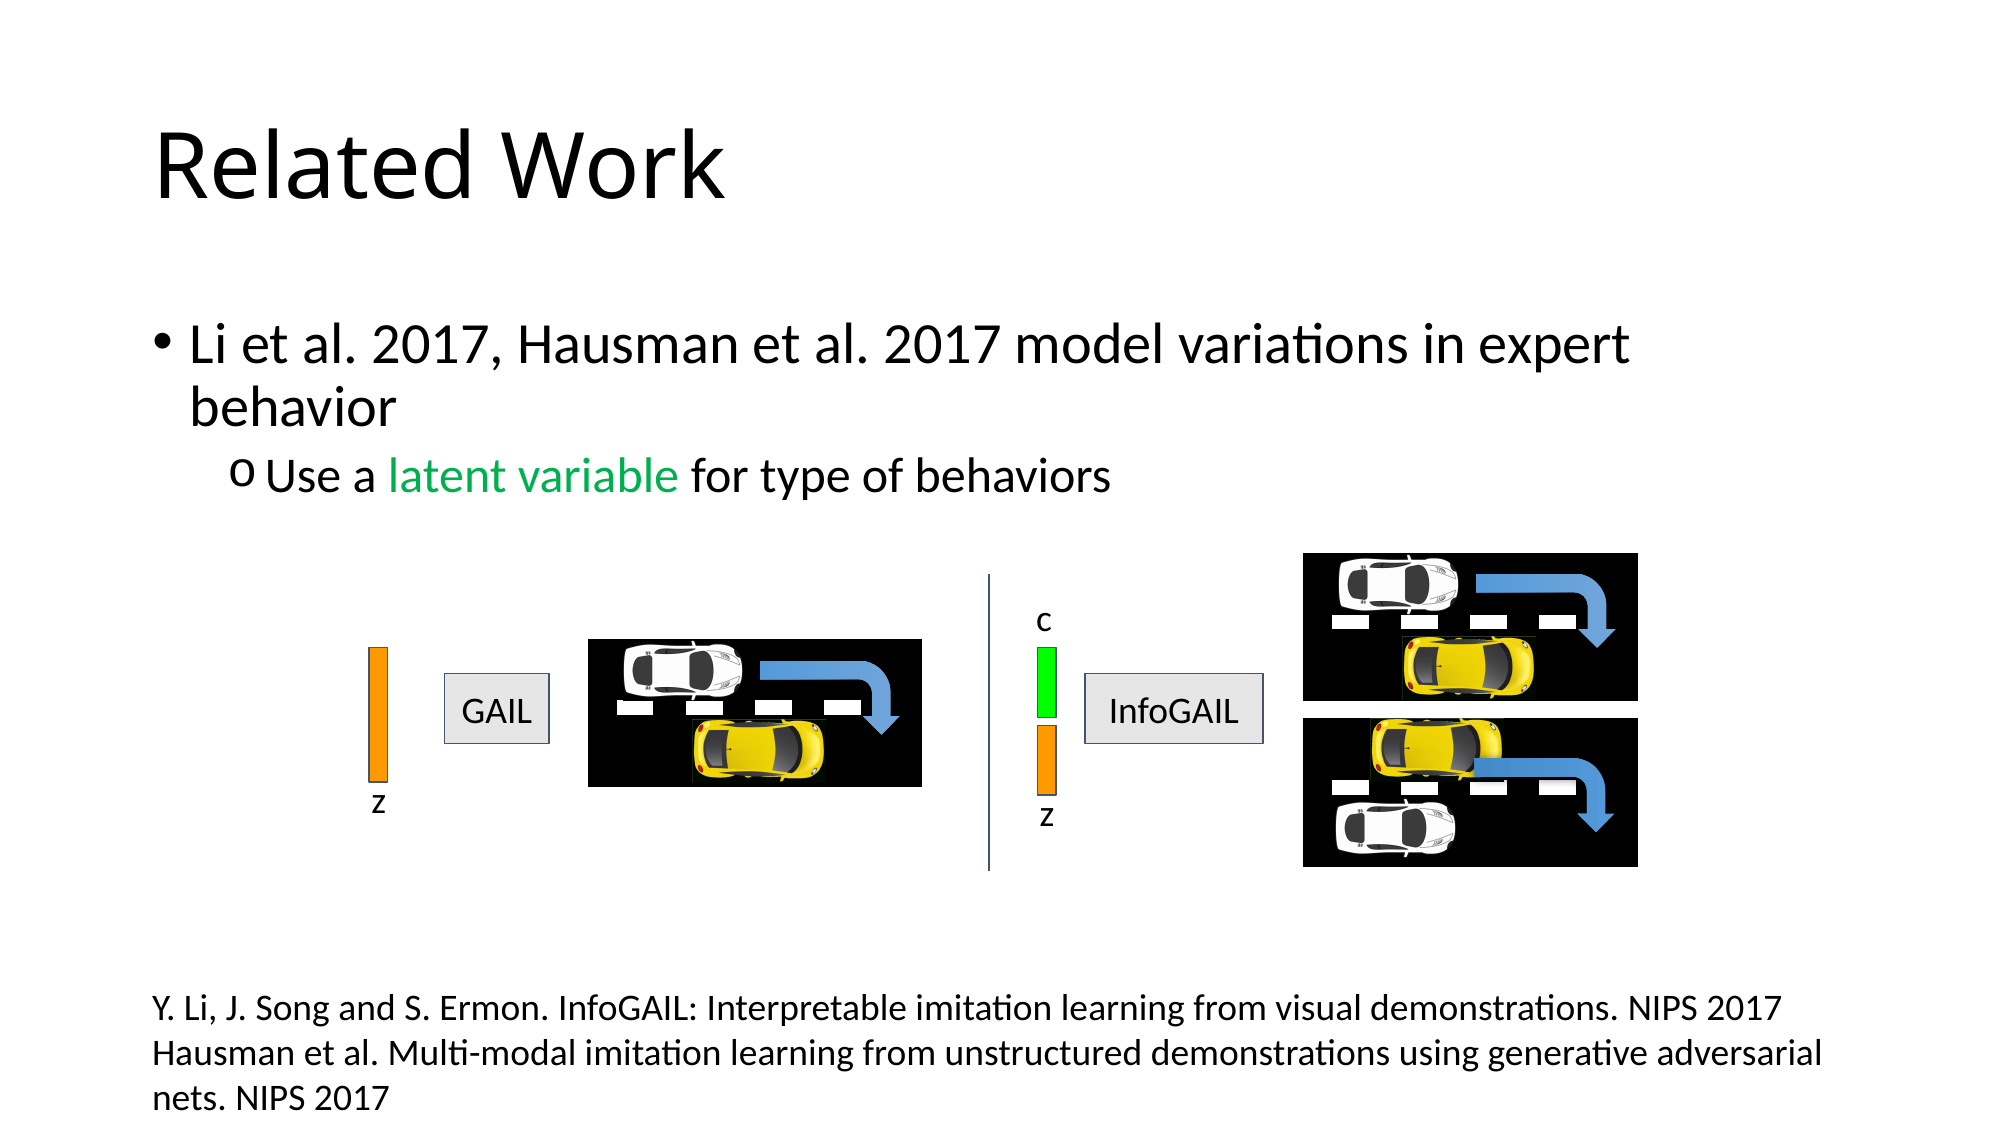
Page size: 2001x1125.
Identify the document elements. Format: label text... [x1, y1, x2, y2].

picture [1402, 636, 1536, 700]
text_box c [1021, 578, 1073, 640]
text_box [1037, 647, 1057, 718]
text_box [1303, 718, 1638, 867]
picture [1338, 554, 1459, 615]
text_box z [356, 760, 408, 823]
text_box [1539, 788, 1576, 795]
text_box [759, 660, 900, 735]
list Li et al. 2017, Hausman et al. 2017 model variations in expert behavior Use a latent variable for type of behaviors [137, 305, 1863, 975]
text_box [1470, 615, 1507, 629]
text_box [1539, 615, 1576, 629]
picture [623, 640, 743, 701]
text_box z [1024, 774, 1077, 836]
text_box [1332, 780, 1369, 795]
text_box GAIL [444, 673, 550, 744]
text_box [1401, 782, 1438, 795]
text_box [1475, 573, 1616, 648]
picture [692, 719, 826, 783]
text_box [1303, 553, 1638, 701]
text_box [824, 700, 861, 715]
text_box [588, 639, 922, 787]
text_box [755, 700, 792, 715]
text_box Y. Li, J. Song and S. Ermon. InfoGAIL: Interpretable imitation learning from visual demonstrations. NIPS 2017 Hausman et al. Multi-modal imitation learning from unstructured demonstrations using generative adversarial nets. NIPS 2017 [137, 975, 1863, 1125]
text_box [1401, 615, 1438, 629]
text_box [1504, 758, 1615, 833]
text_box [686, 701, 723, 715]
text_box InfoGAIL [1084, 673, 1264, 744]
title Related Work [137, 59, 1863, 278]
text_box [1332, 615, 1369, 629]
text_box [1470, 785, 1507, 795]
text_box [368, 647, 388, 760]
text_box [617, 700, 653, 715]
picture [1335, 798, 1456, 858]
picture [1370, 718, 1504, 782]
text_box [1037, 725, 1057, 774]
